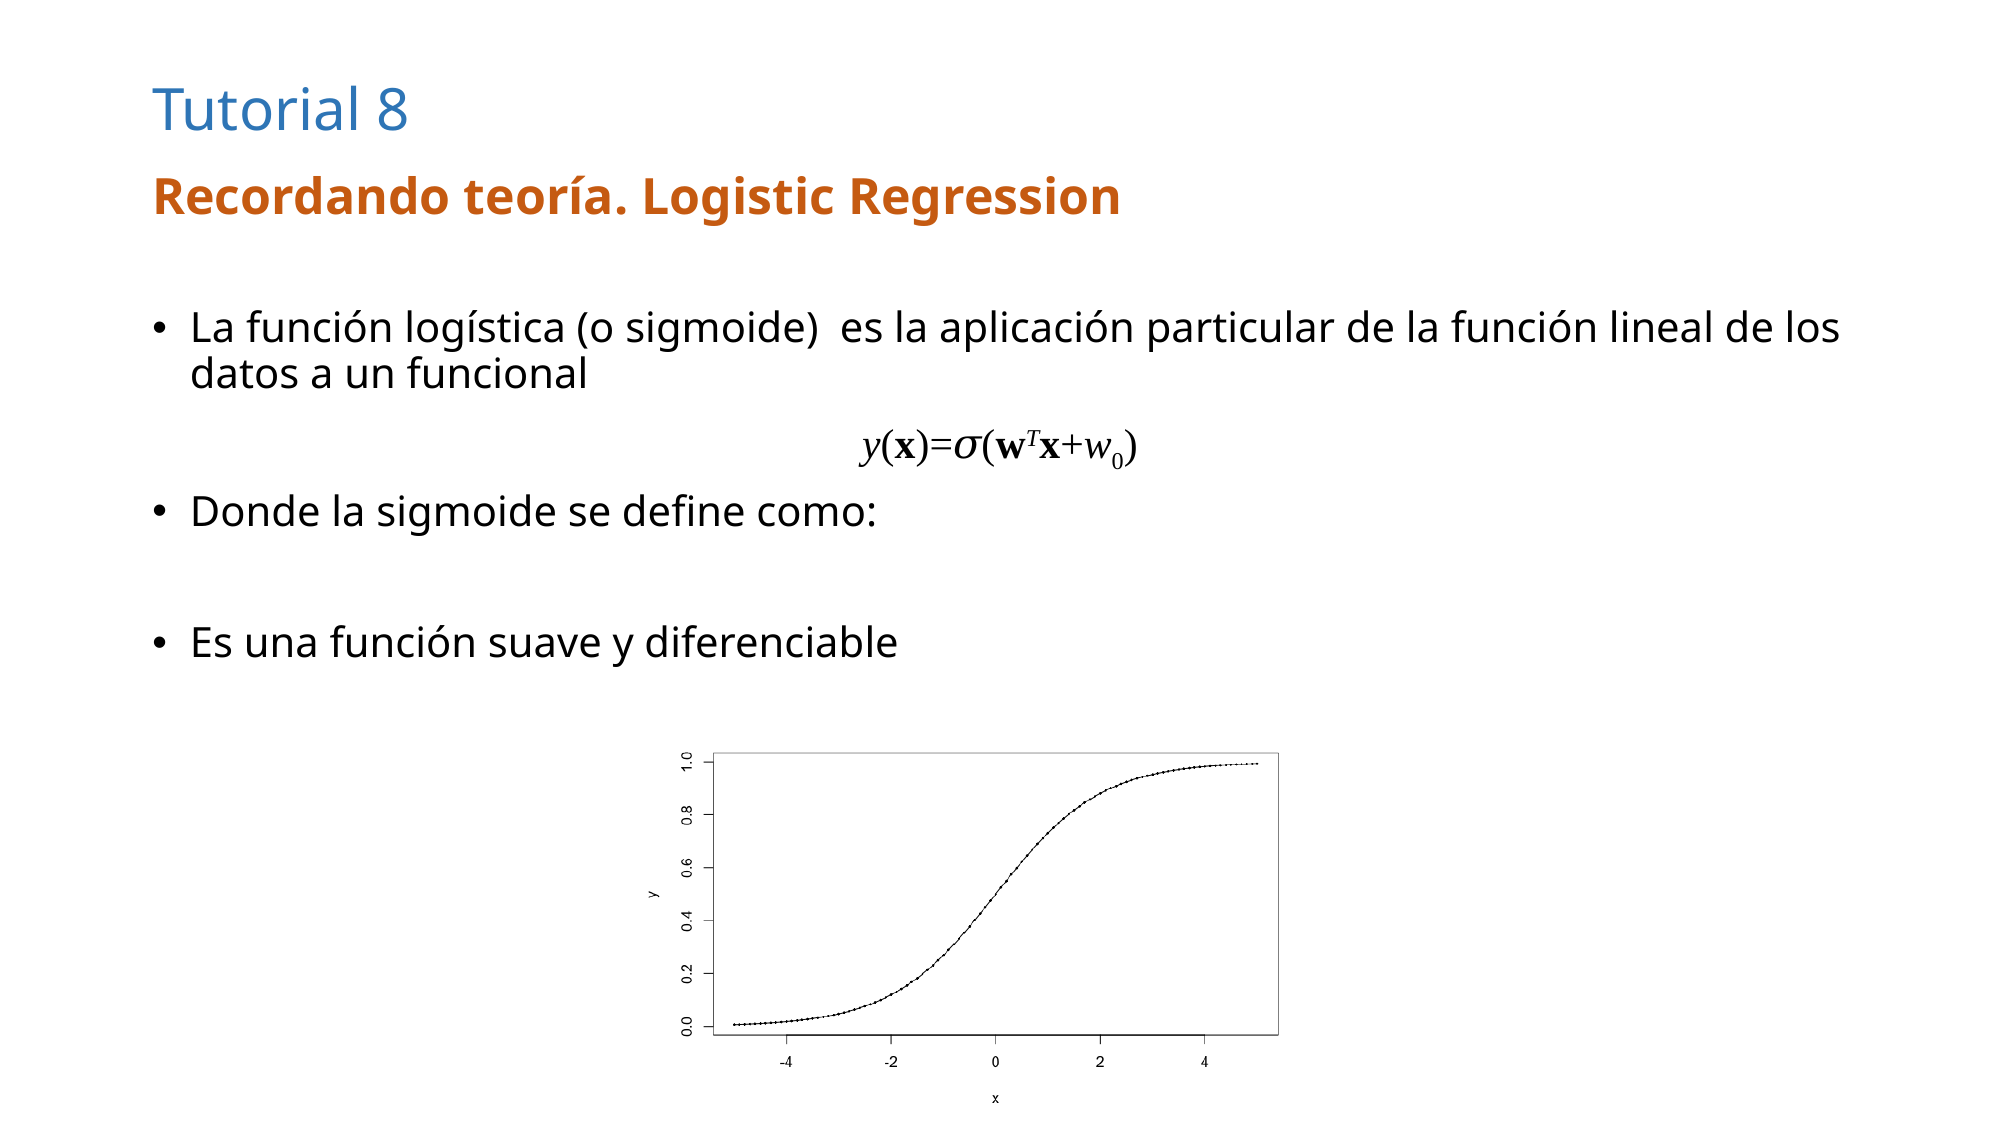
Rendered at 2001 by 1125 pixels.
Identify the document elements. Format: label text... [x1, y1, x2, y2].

picture [640, 680, 1315, 1125]
list Recordando teoría. Logistic Regression [137, 163, 1863, 300]
title Tutorial 8 [137, 59, 1863, 163]
